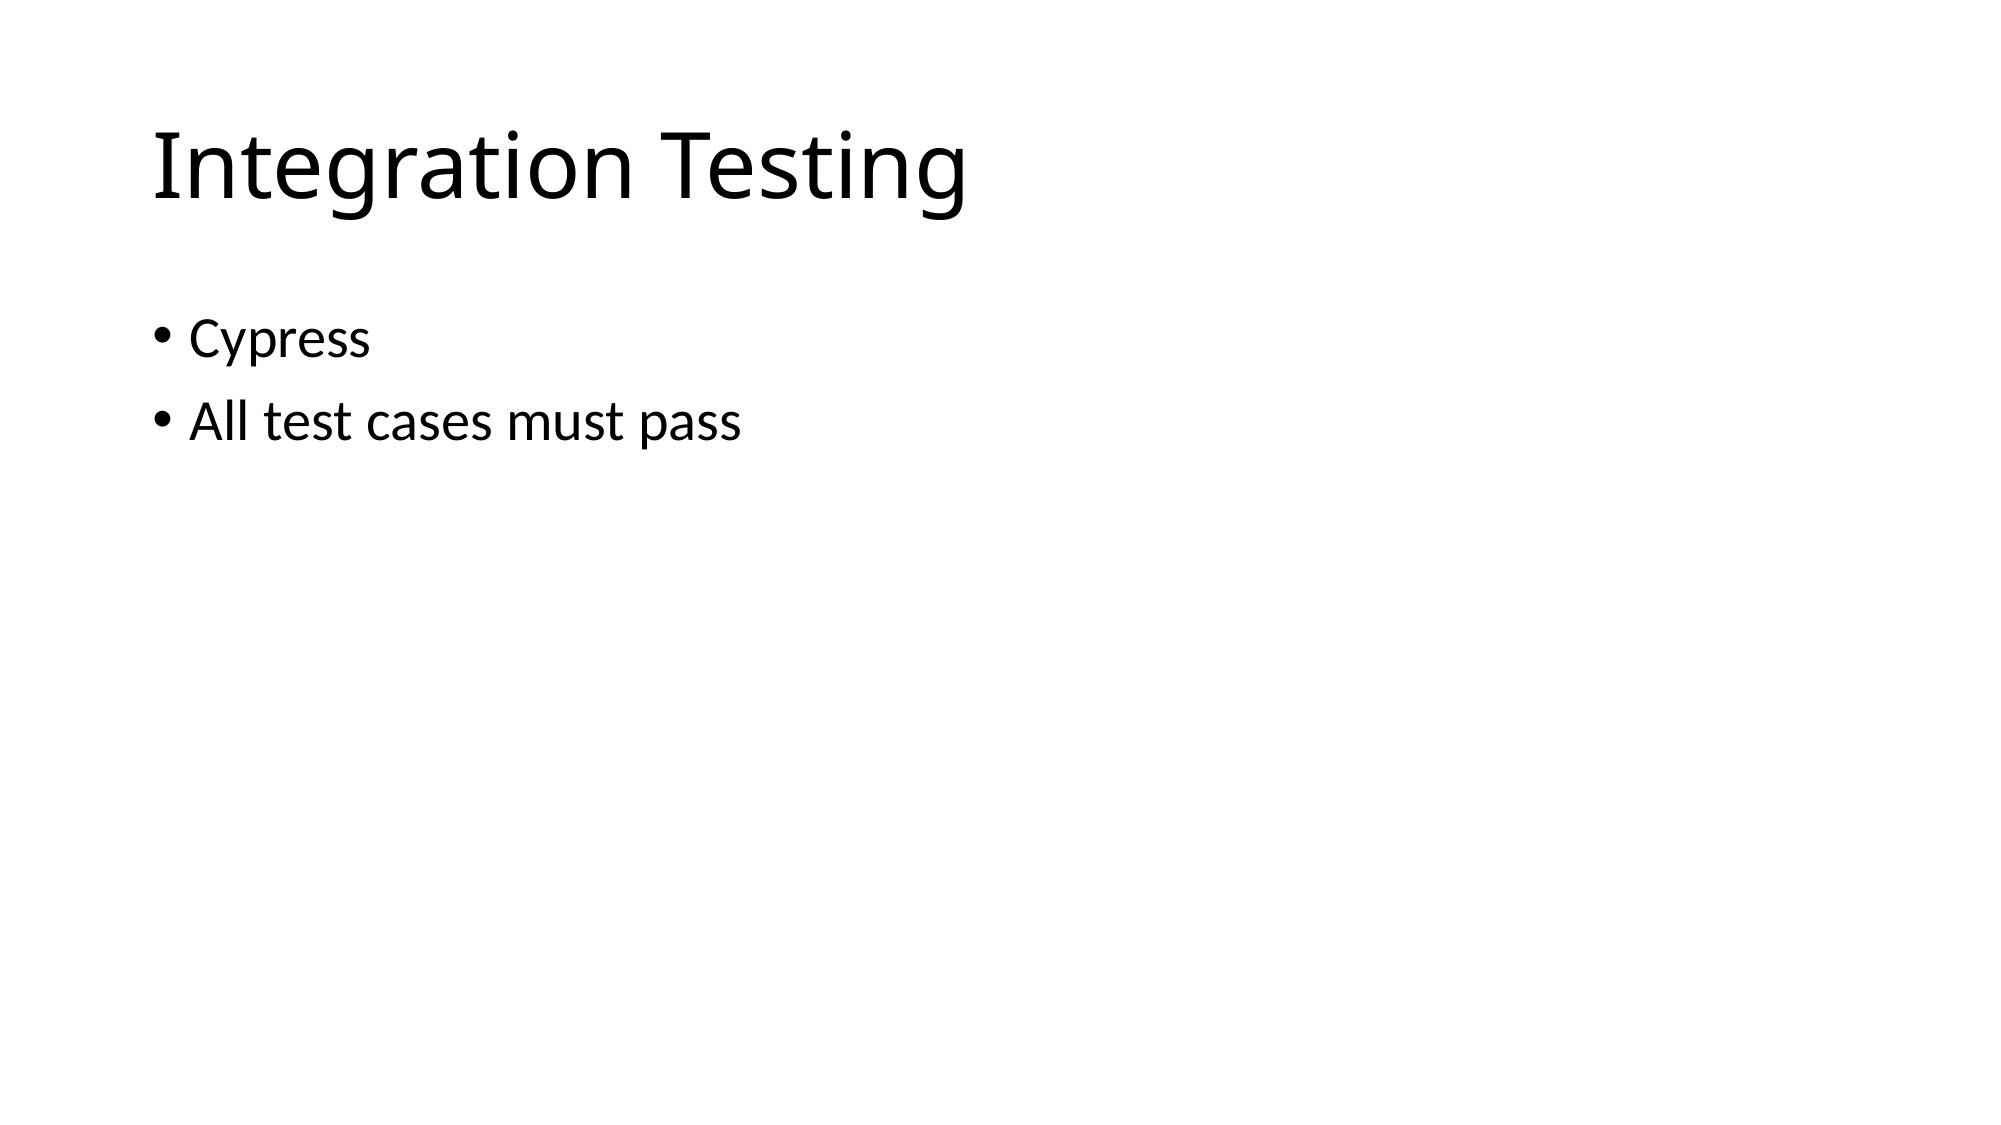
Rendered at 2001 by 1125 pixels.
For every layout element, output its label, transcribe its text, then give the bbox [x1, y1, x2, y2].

list Cypress All test cases must pass [137, 299, 1863, 1014]
title Integration Testing [137, 59, 1863, 278]
